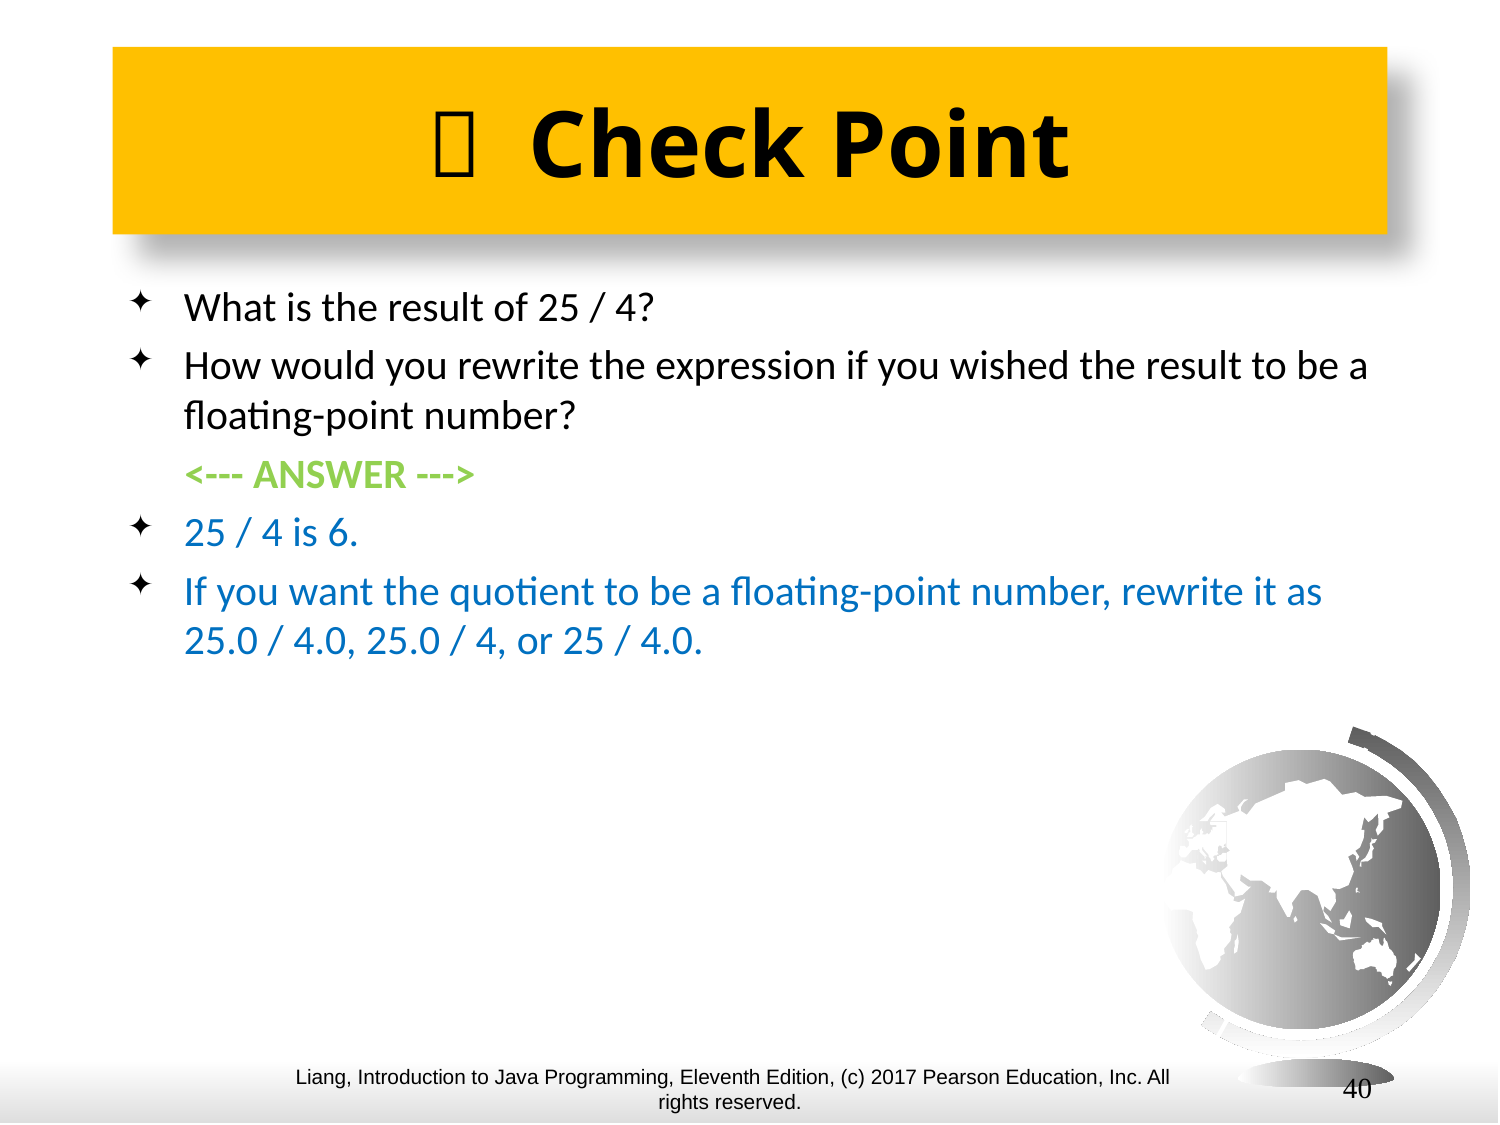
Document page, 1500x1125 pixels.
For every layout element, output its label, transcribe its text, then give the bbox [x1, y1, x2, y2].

title  Check Point [112, 46, 1388, 235]
list What is the result of 25 / 4? How would you rewrite the expression if you wished the result to be a floating-point number? <--- ANSWER ---> 25 / 4 is 6. If you want the quotient to be a floating-point number, rewrite it as 25.0 / 4.0, 25.0 / 4, or 25 / 4.0. [112, 271, 1388, 1050]
slide_number 40 [1074, 1049, 1388, 1125]
